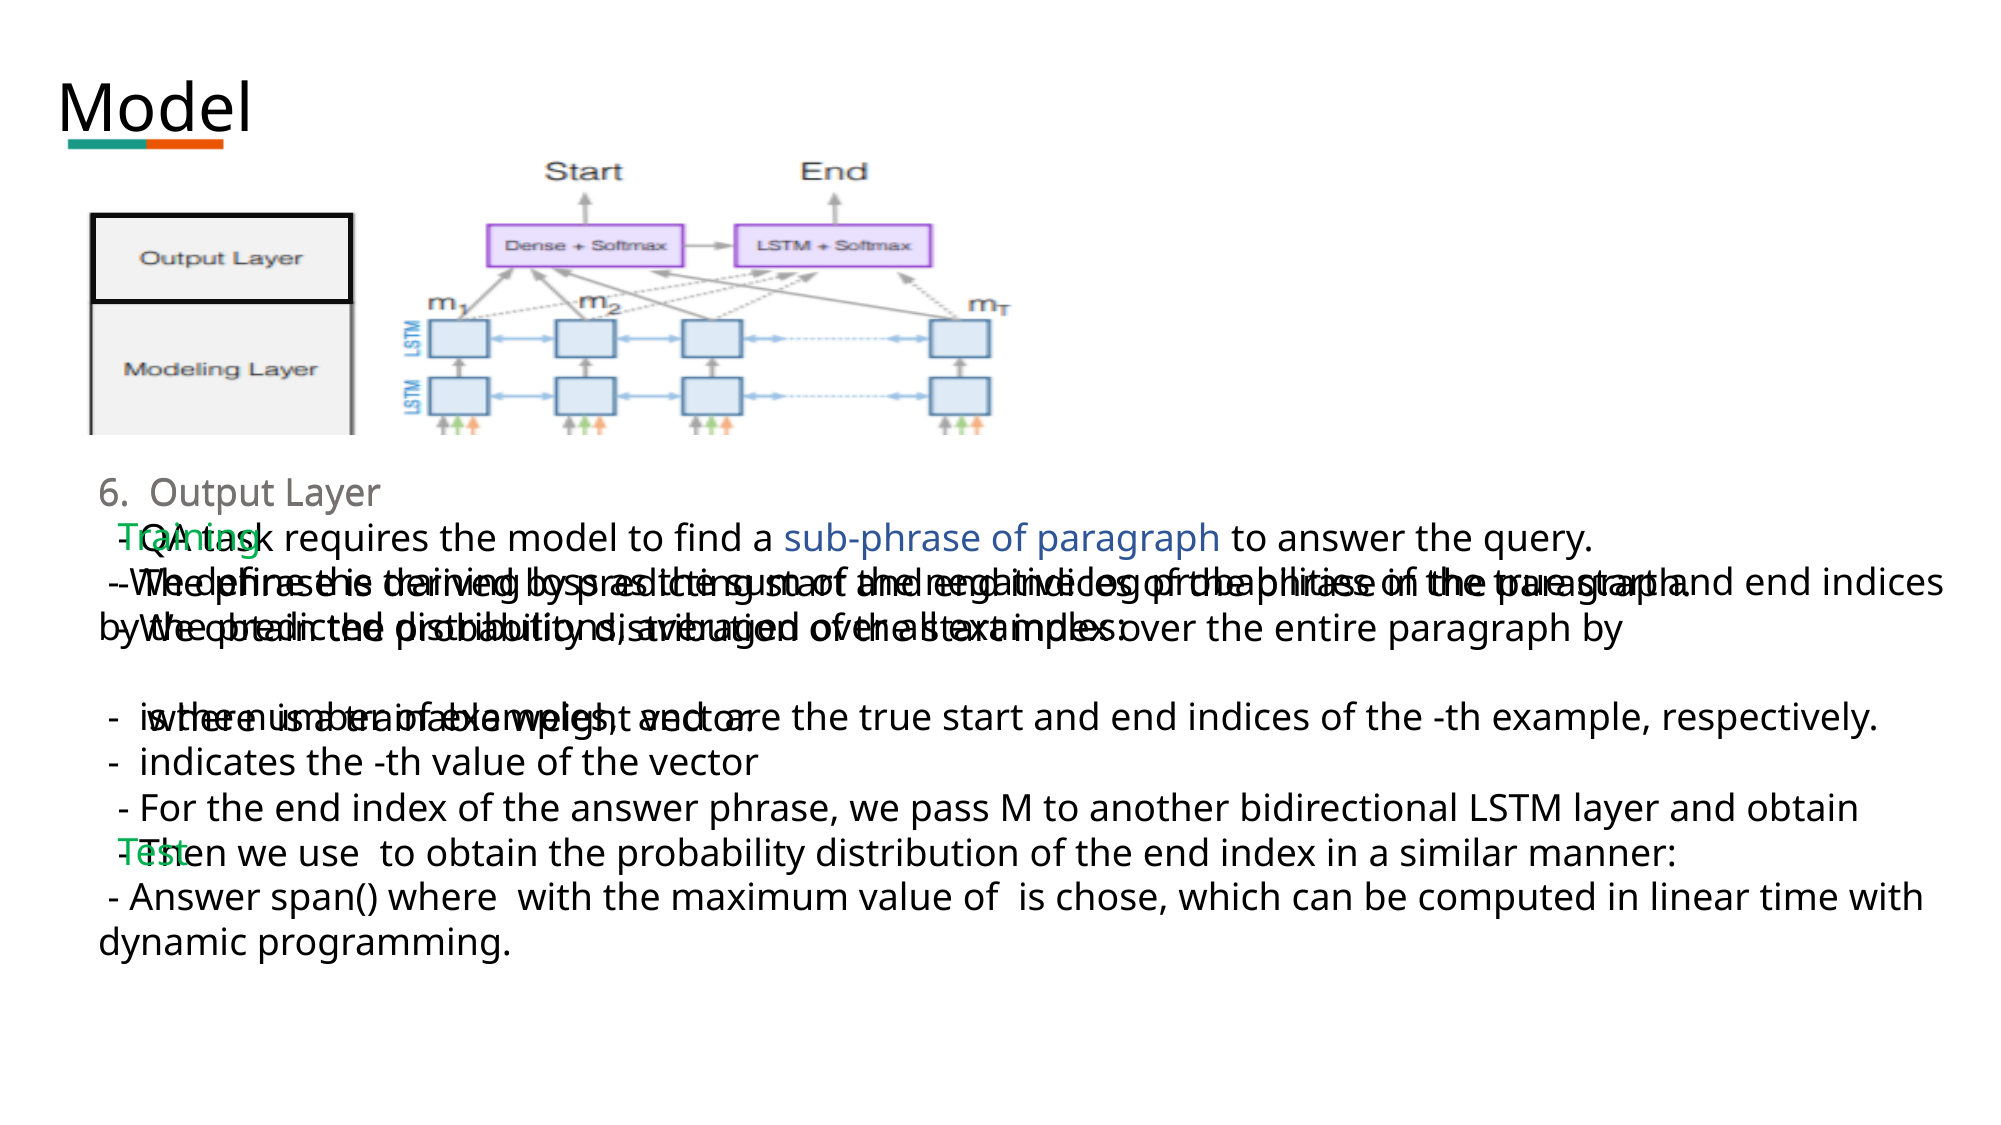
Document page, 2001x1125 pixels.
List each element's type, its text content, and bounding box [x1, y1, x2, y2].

text_box Model [41, 57, 1959, 153]
picture [51, 128, 1494, 435]
